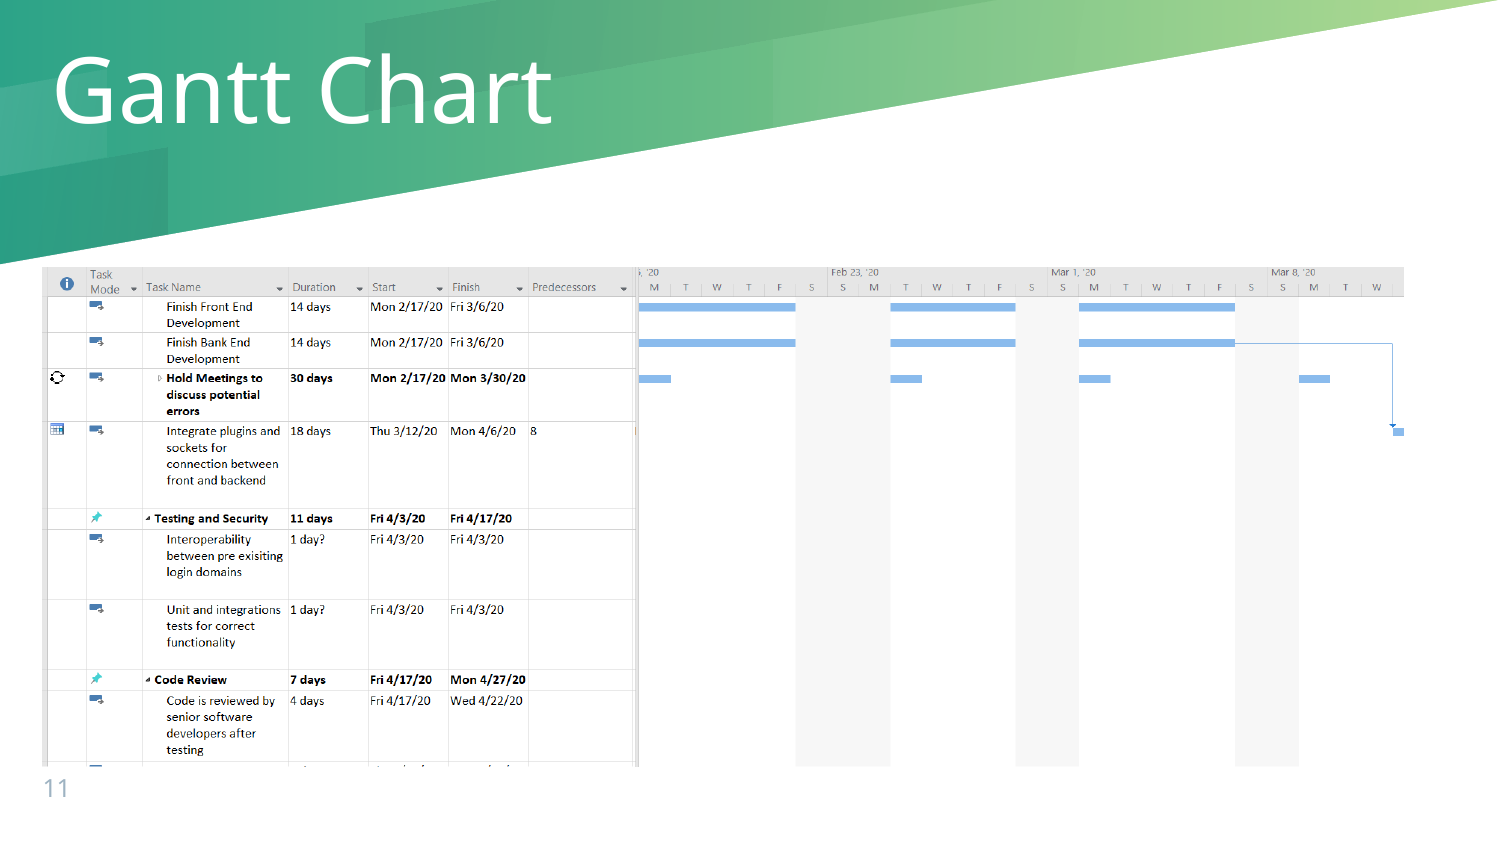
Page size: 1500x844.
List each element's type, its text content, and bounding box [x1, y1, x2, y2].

text_box Gantt Chart [0, 0, 655, 126]
picture [42, 266, 1405, 767]
slide_number ‹#› [42, 774, 122, 807]
